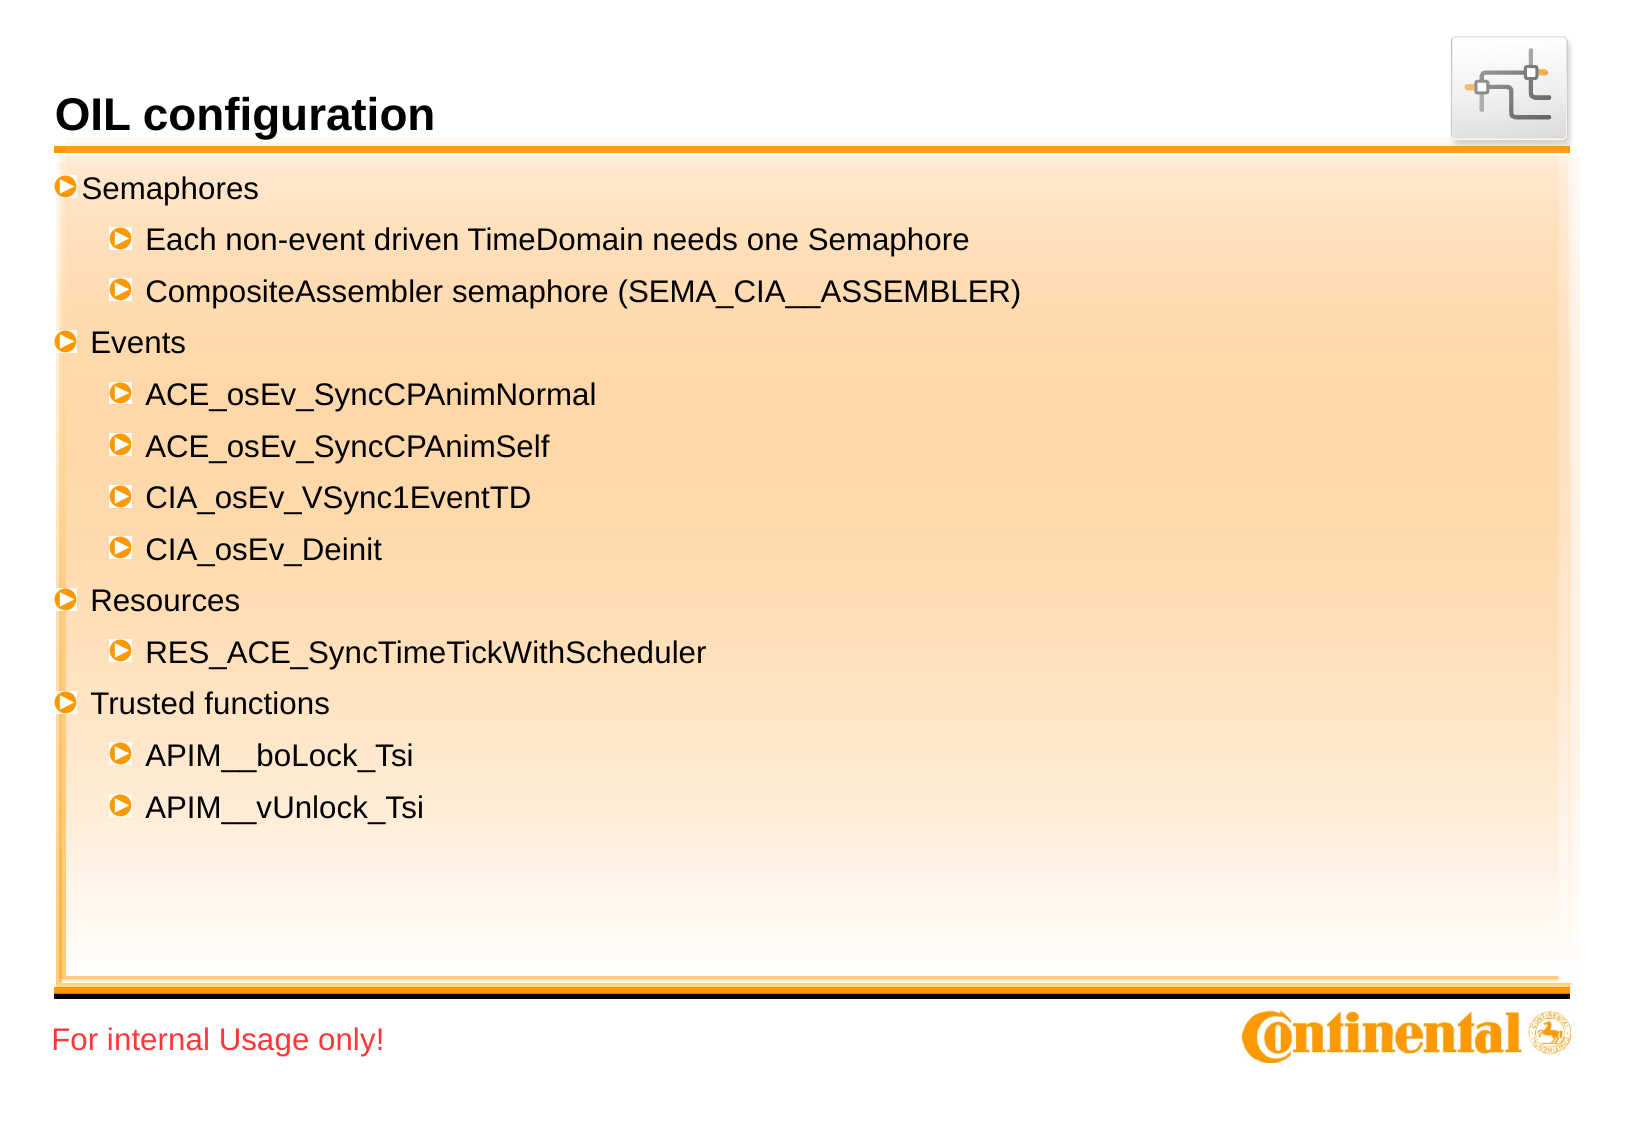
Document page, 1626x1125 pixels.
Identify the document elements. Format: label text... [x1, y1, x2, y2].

picture [109, 382, 132, 404]
picture [109, 433, 132, 456]
picture [1441, 20, 1581, 159]
picture [54, 691, 77, 714]
title OIL configuration [54, 36, 1570, 141]
picture [109, 742, 132, 765]
picture [109, 227, 132, 250]
picture [54, 588, 77, 611]
picture [109, 278, 132, 301]
picture [54, 175, 77, 198]
list Semaphores Each non-event driven TimeDomain needs one Semaphore CompositeAssembler semaphore (SEMA_CIA__ASSEMBLER) Events ACE_osEv_SyncCPAnimNormal ACE_osEv_SyncCPAnimSelf CIA_osEv_VSync1EventTD CIA_osEv_Deinit Resources RES_ACE_SyncTimeTickWithScheduler Trusted functions APIM__boLock_Tsi APIM__vUnlock_Tsi [54, 171, 1570, 983]
picture [109, 794, 132, 817]
picture [109, 639, 132, 662]
picture [109, 536, 132, 559]
picture [109, 485, 132, 508]
picture [54, 330, 77, 353]
picture [1242, 1010, 1571, 1063]
picture [54, 987, 1570, 999]
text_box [66, 143, 1560, 159]
picture [54, 146, 66, 153]
